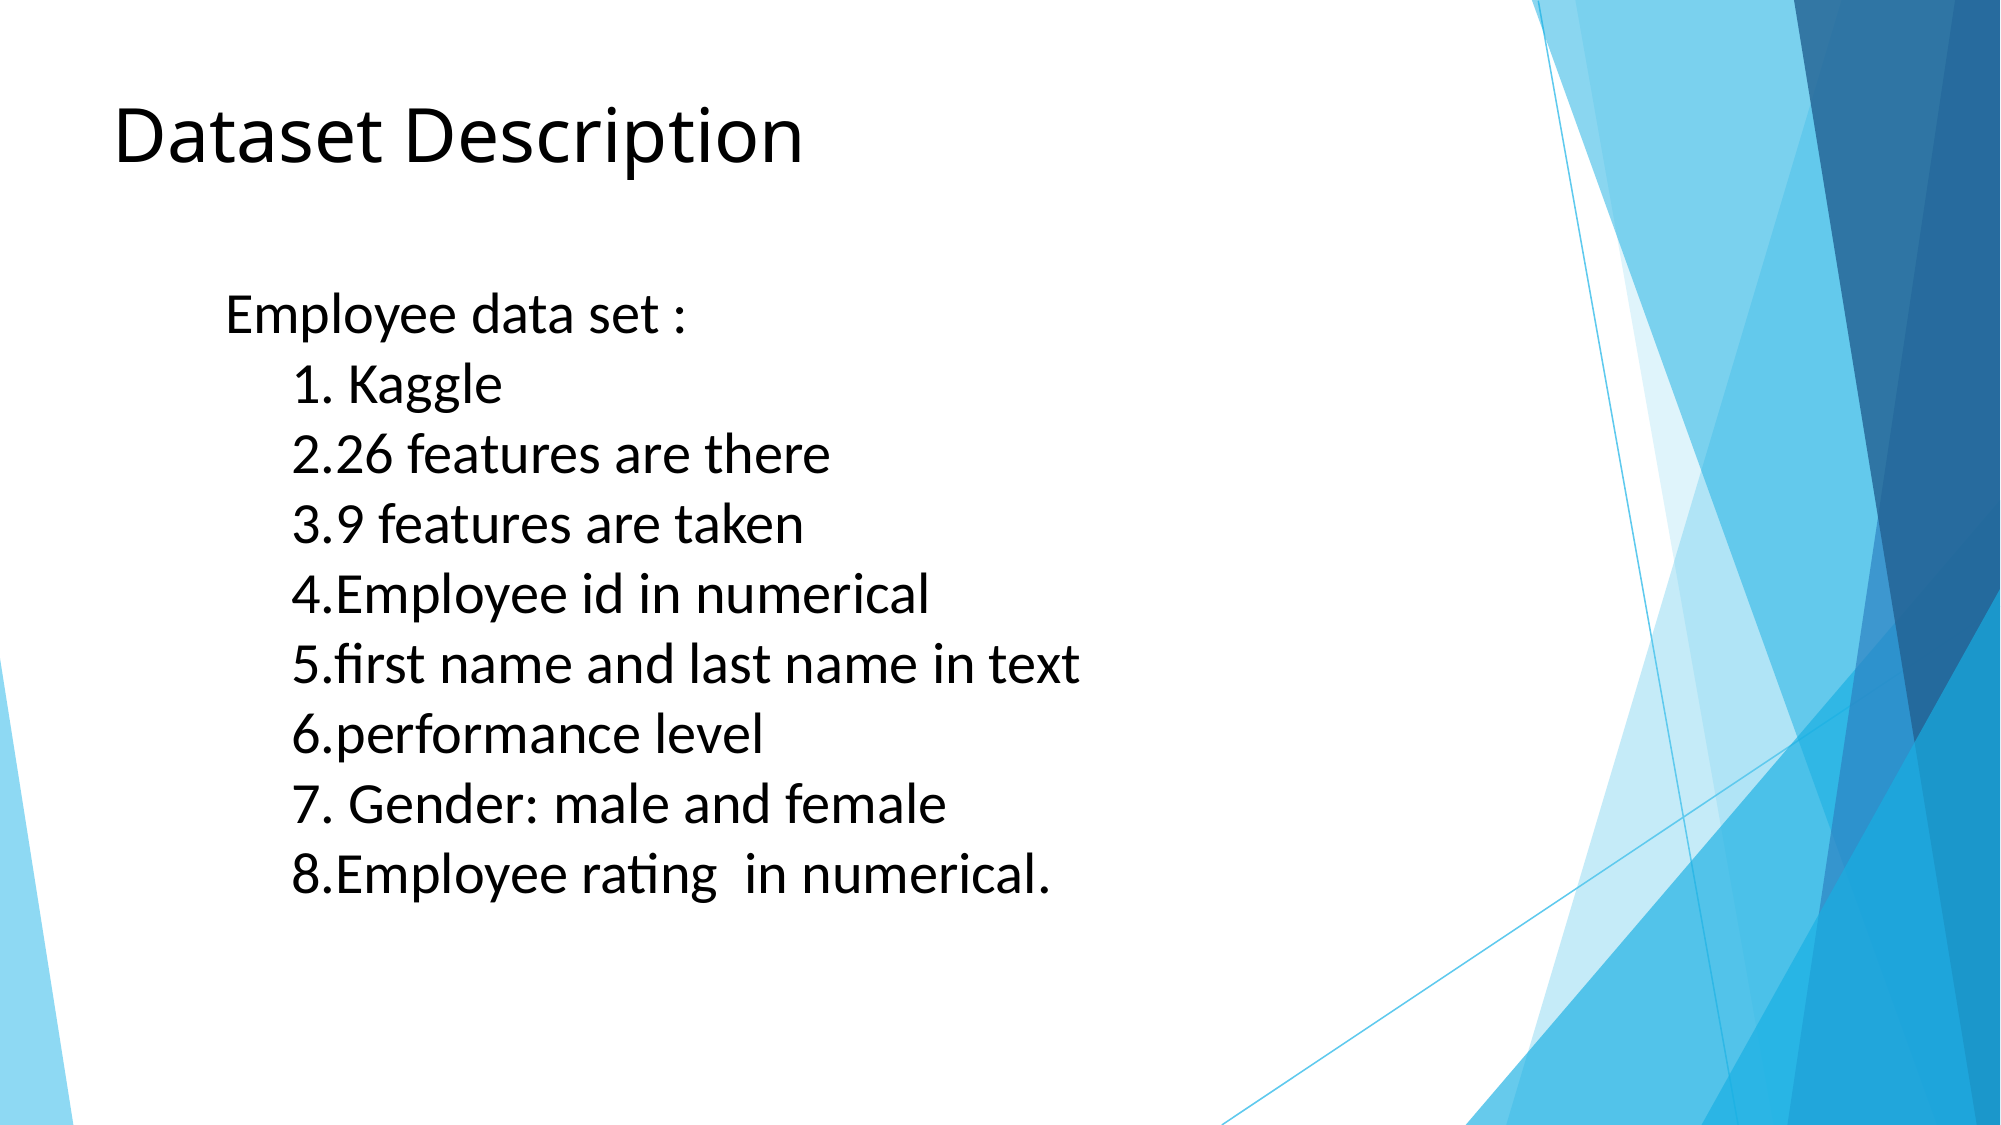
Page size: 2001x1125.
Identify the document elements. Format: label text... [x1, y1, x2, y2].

subtitle Employee data set : 1. Kaggle 2.26 features are there 3.9 features are taken 4.Employee id in numerical 5.first name and last name in text 6.performance level 7. Gender: male and female 8.Employee rating in numerical. [225, 275, 1525, 982]
title Dataset Description [112, 87, 1064, 179]
